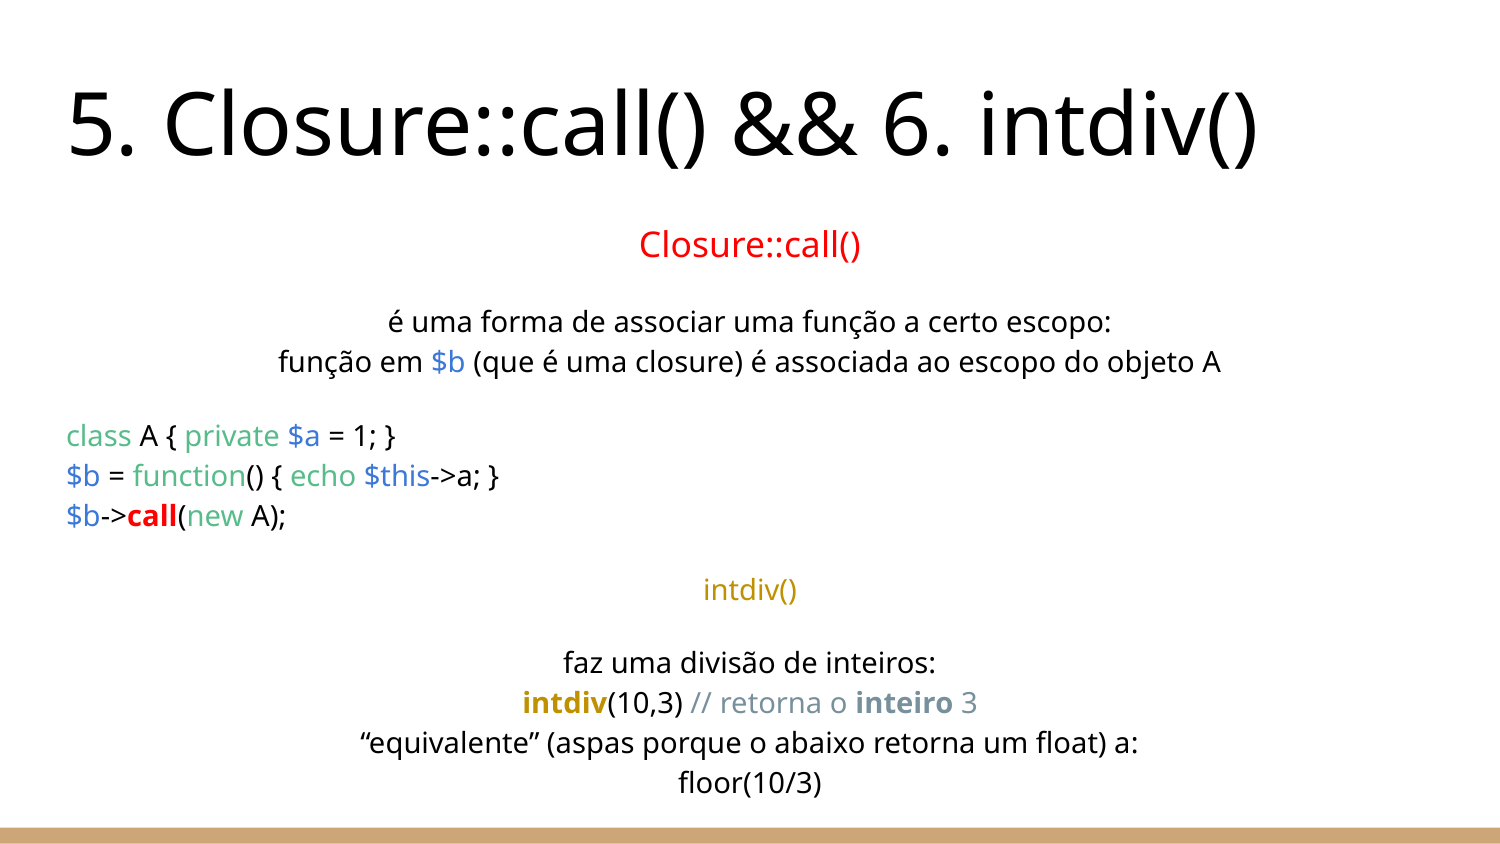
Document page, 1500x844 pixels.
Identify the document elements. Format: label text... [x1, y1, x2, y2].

title 5. Closure::call() && 6. intdiv() [51, 51, 1449, 189]
list Closure::call() é uma forma de associar uma função a certo escopo: função em $b (que é uma closure) é associada ao escopo do objeto A class A { private $a = 1; } $b = function() { echo $this->a; } $b->call(new A); intdiv() faz uma divisão de inteiros: intdiv(10,3) // retorna o inteiro 3 “equivalente” (aspas porque o abaixo retorna um float) a: floor(10/3) [51, 200, 1449, 752]
